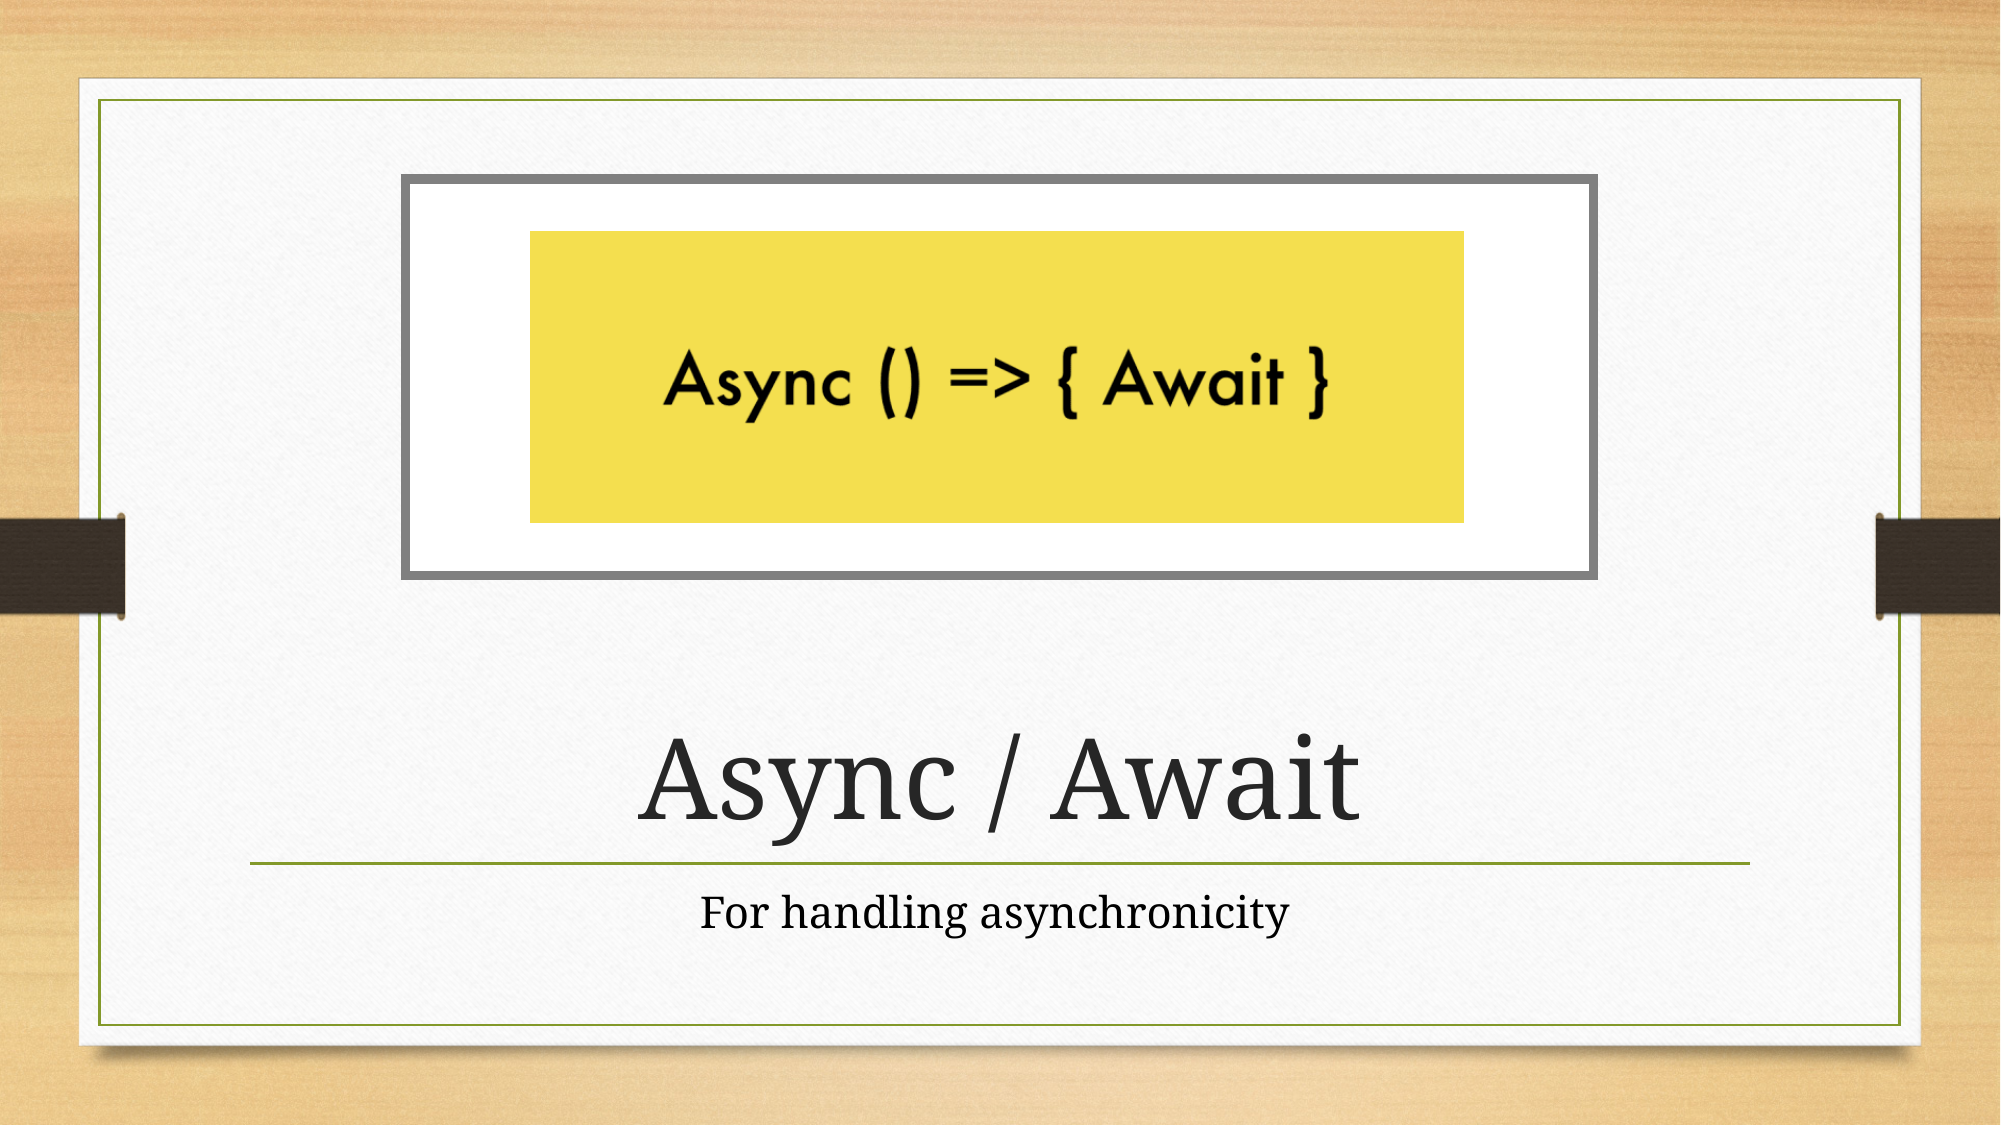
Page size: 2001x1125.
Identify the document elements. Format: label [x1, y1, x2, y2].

text_box [0, 0, 2000, 1125]
picture [529, 231, 1464, 524]
